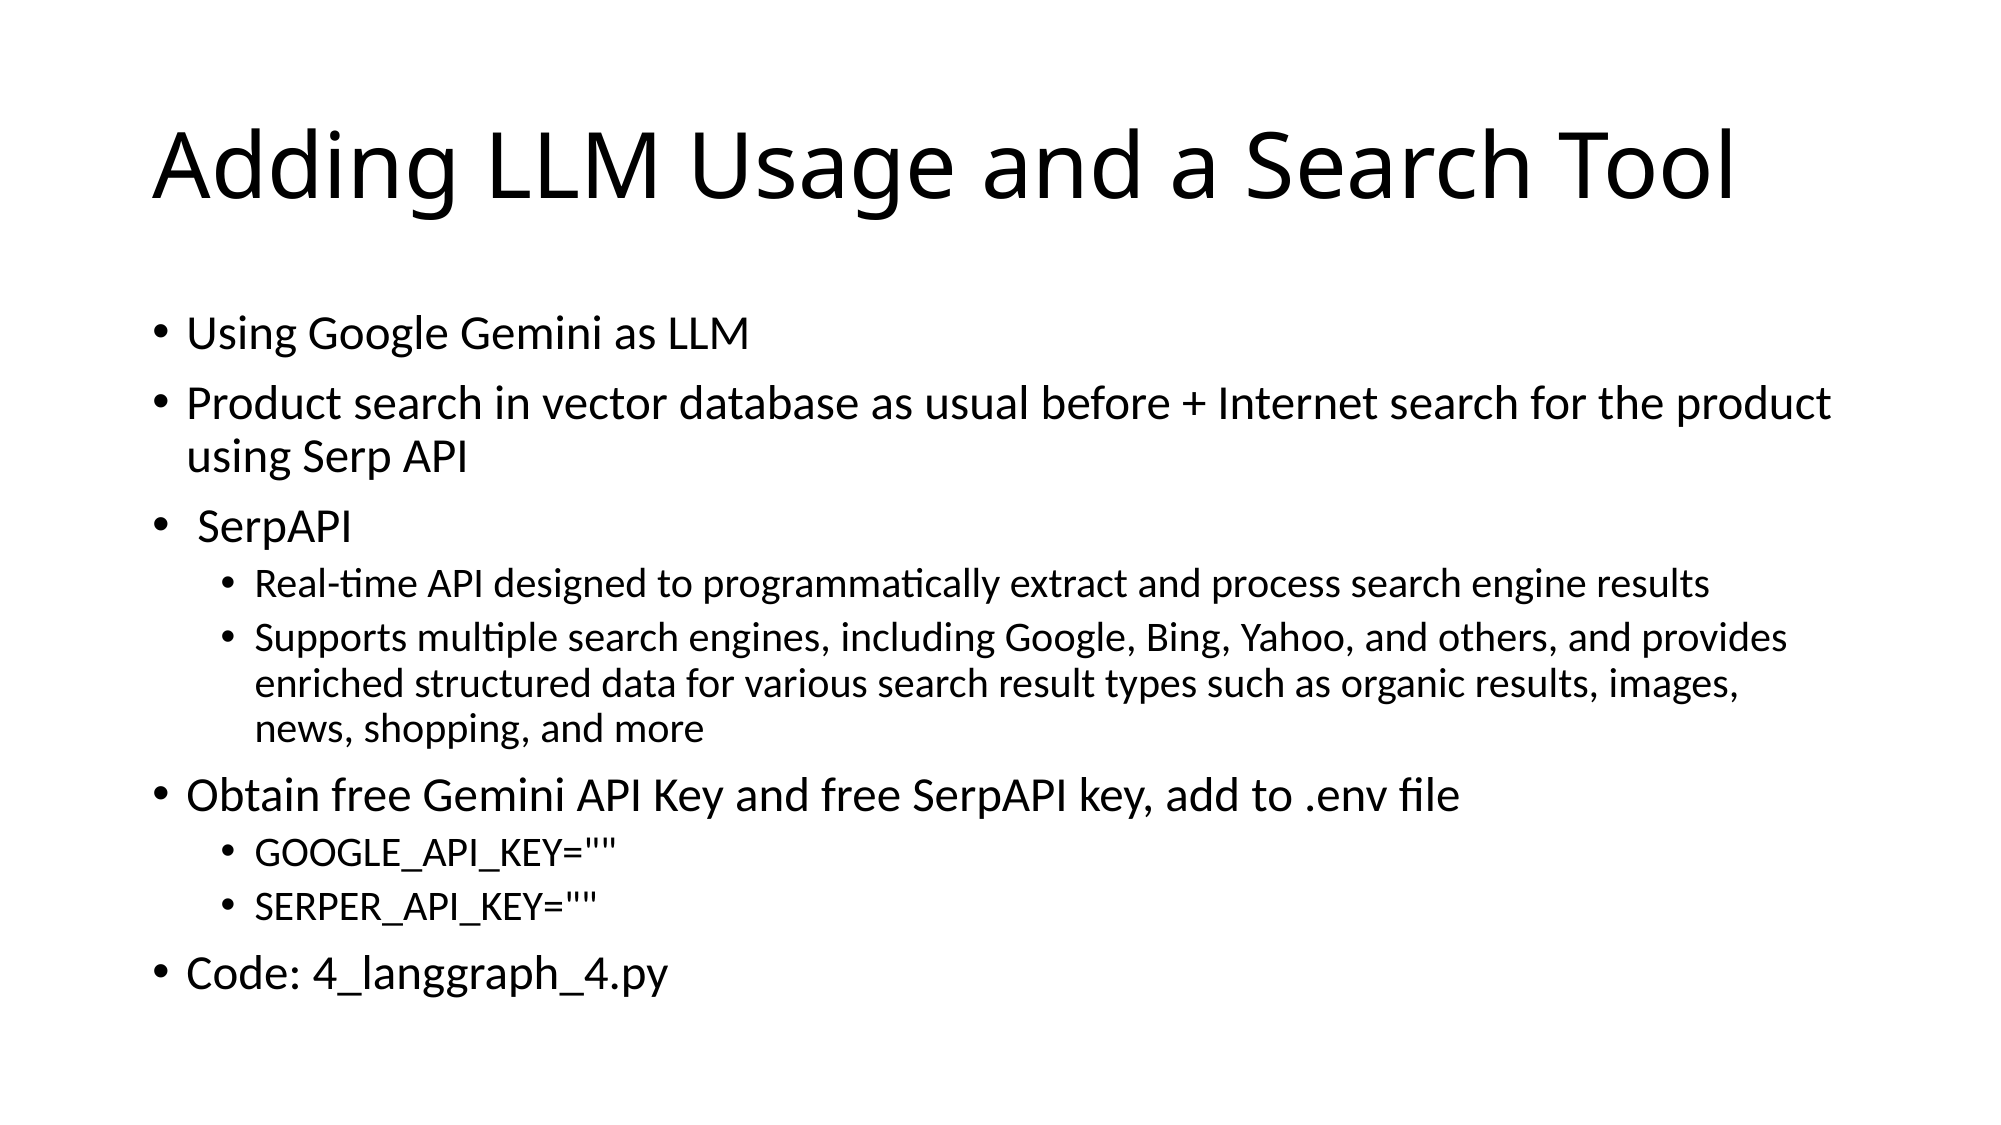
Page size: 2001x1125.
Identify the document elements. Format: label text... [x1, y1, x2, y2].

title Adding LLM Usage and a Search Tool [137, 59, 1863, 278]
list Using Google Gemini as LLM Product search in vector database as usual before + Internet search for the product using Serp API SerpAPI Real-time API designed to programmatically extract and process search engine results Supports multiple search engines, including Google, Bing, Yahoo, and others, and provides enriched structured data for various search result types such as organic results, images, news, shopping, and more Obtain free Gemini API Key and free SerpAPI key, add to .env file GOOGLE_API_KEY="" SERPER_API_KEY="" Code: 4_langgraph_4.py [137, 299, 1863, 1014]
